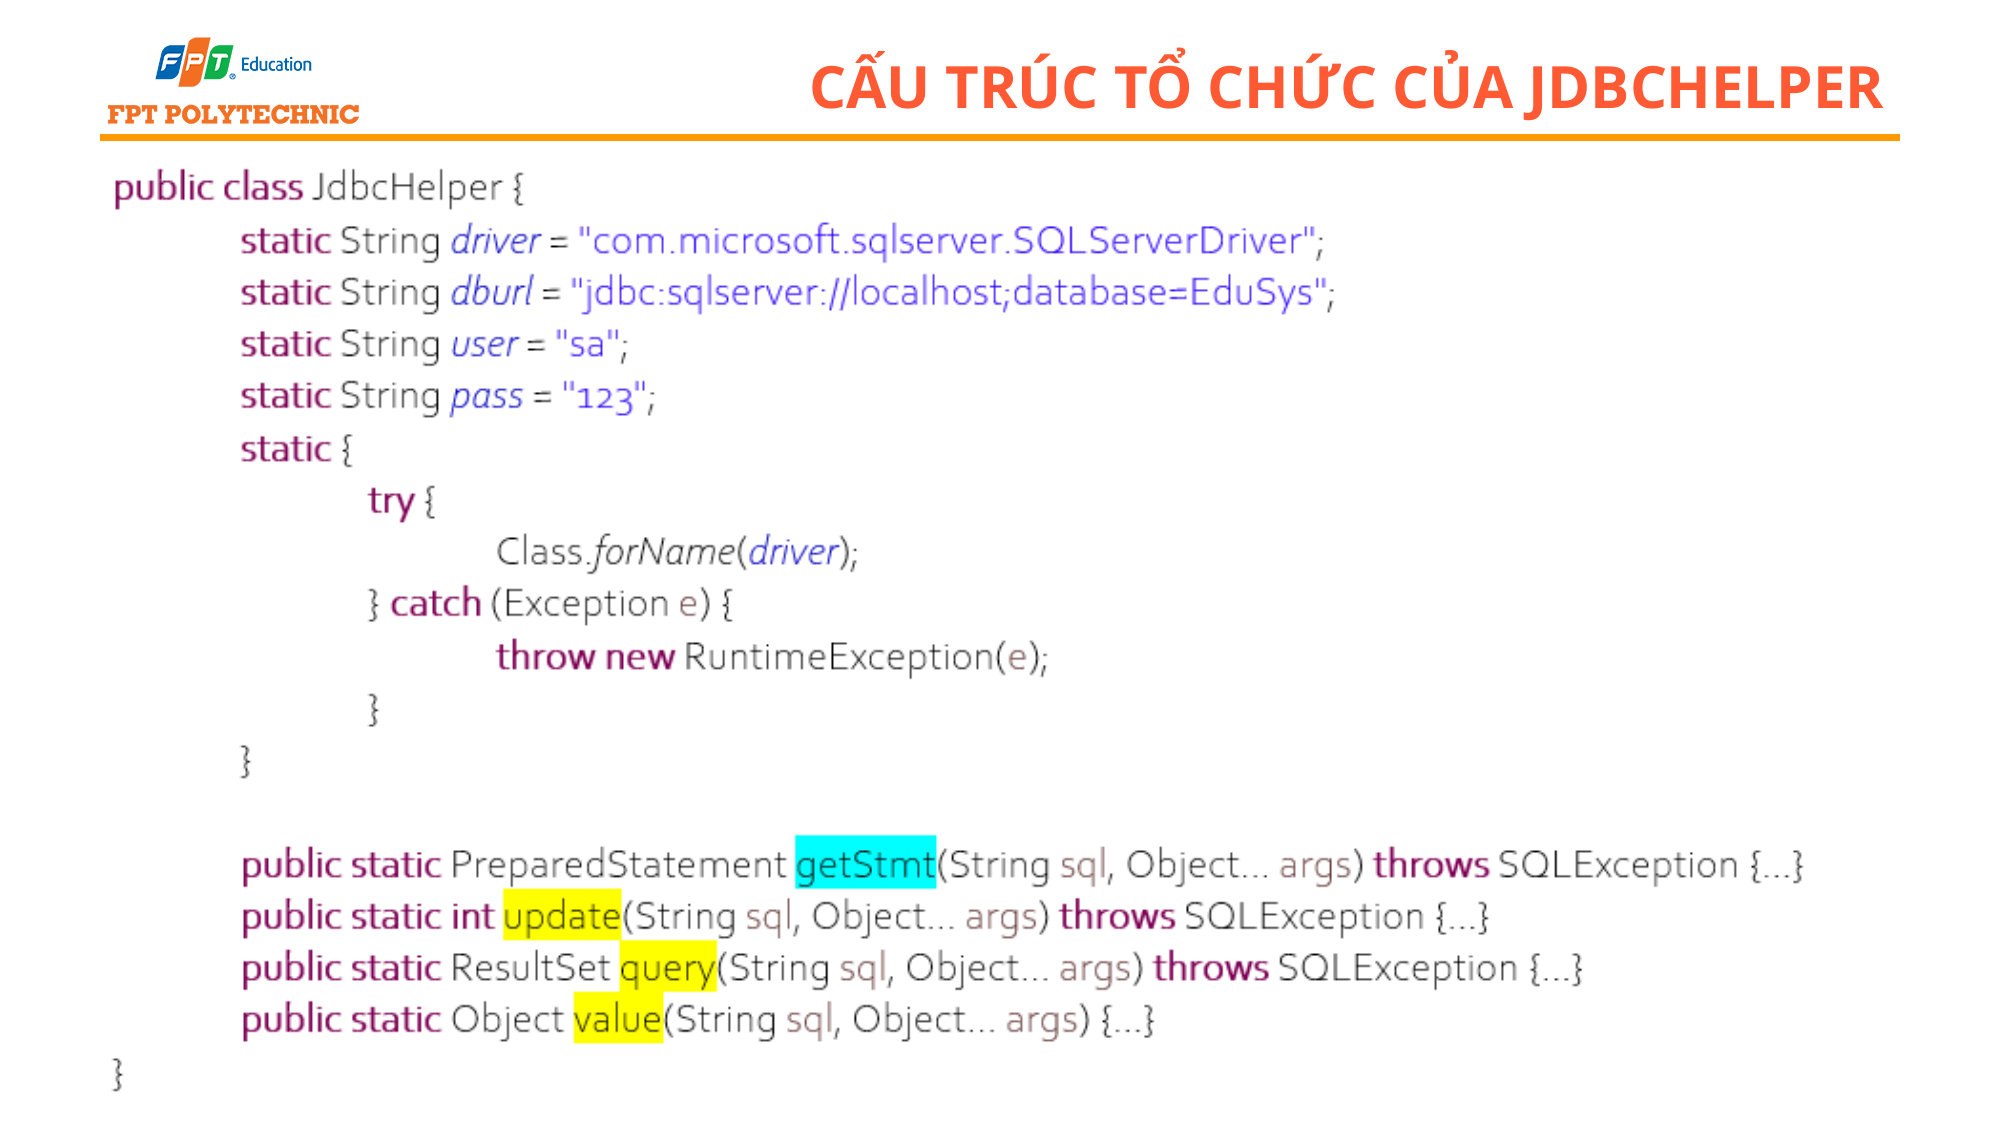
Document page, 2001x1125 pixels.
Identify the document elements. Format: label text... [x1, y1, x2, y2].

title Cấu trúc tổ chức của JdbcHelper [366, 45, 1900, 125]
picture [99, 135, 367, 143]
picture [99, 25, 367, 134]
picture [99, 162, 1813, 1101]
